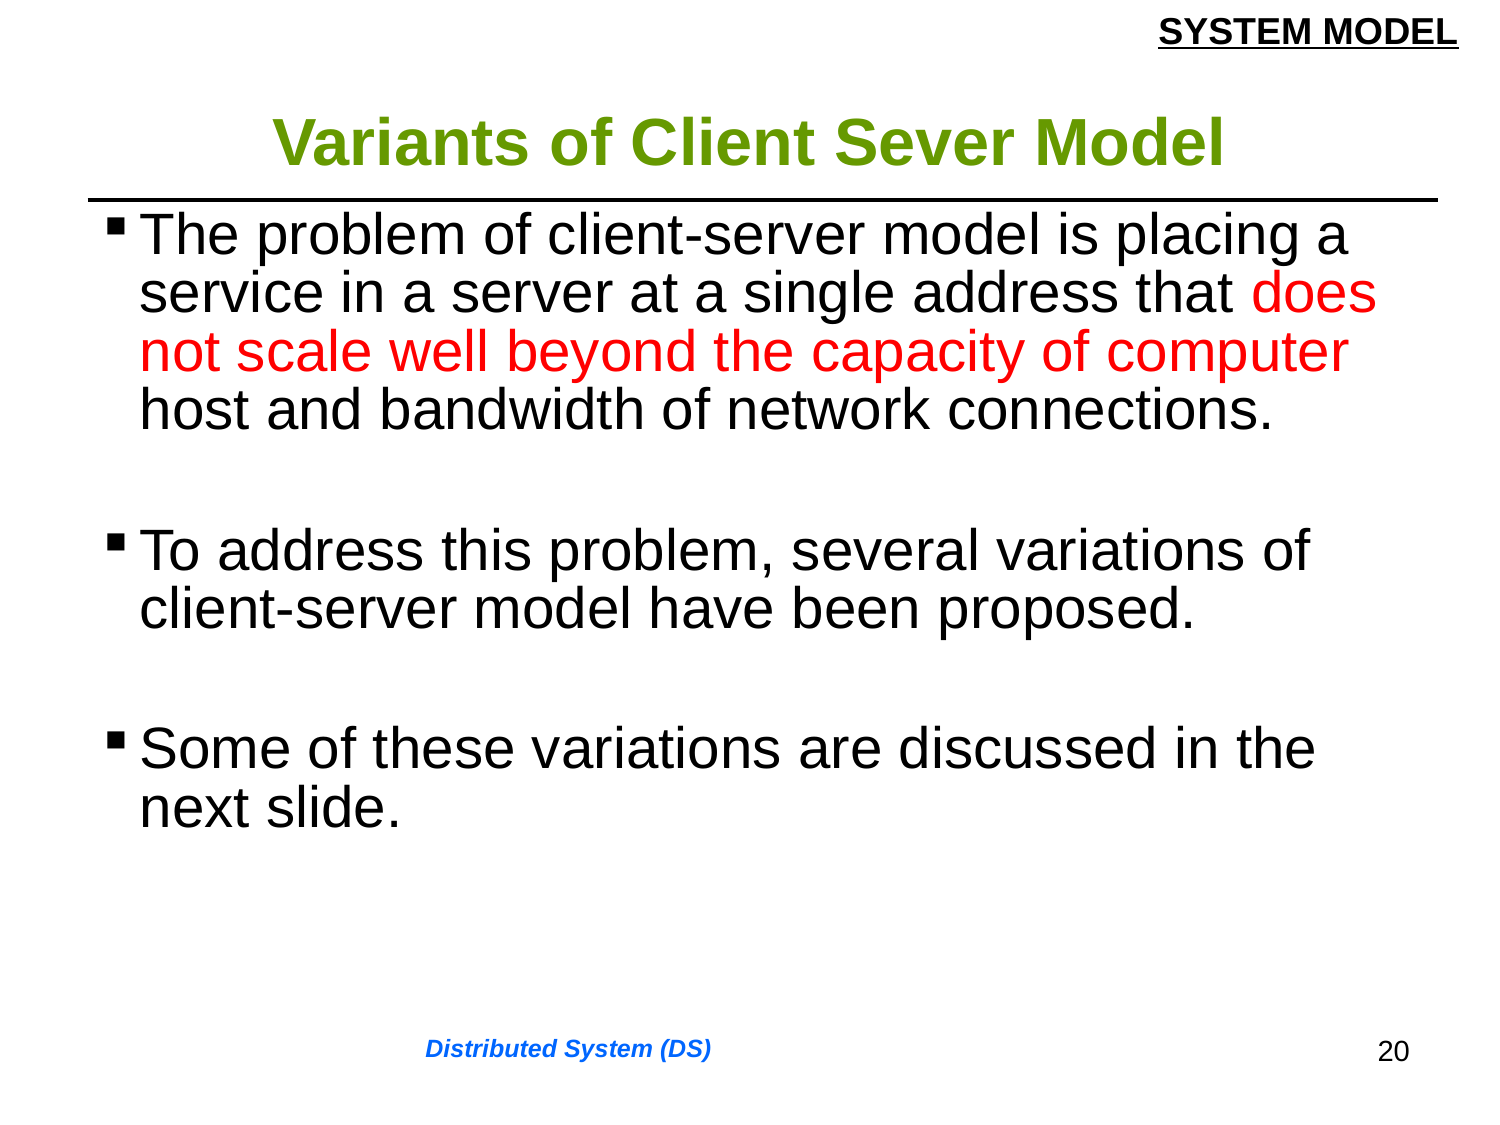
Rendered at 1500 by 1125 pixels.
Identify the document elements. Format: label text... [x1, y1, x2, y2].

footer Distributed System (DS) [74, 1024, 1063, 1104]
text_box SYSTEM MODEL [1143, 0, 1484, 60]
slide_number 20 [1074, 1024, 1426, 1103]
title Variants of Client Sever Model [75, 37, 1425, 241]
table_header The problem of client-server model is placing a service in a server at a single address that does not scale well beyond the capacity of computer host and bandwidth of network connections. To address this problem, several variations of client-server model have been proposed. Some of these variations are discussed in the next slide. [88, 202, 1438, 901]
